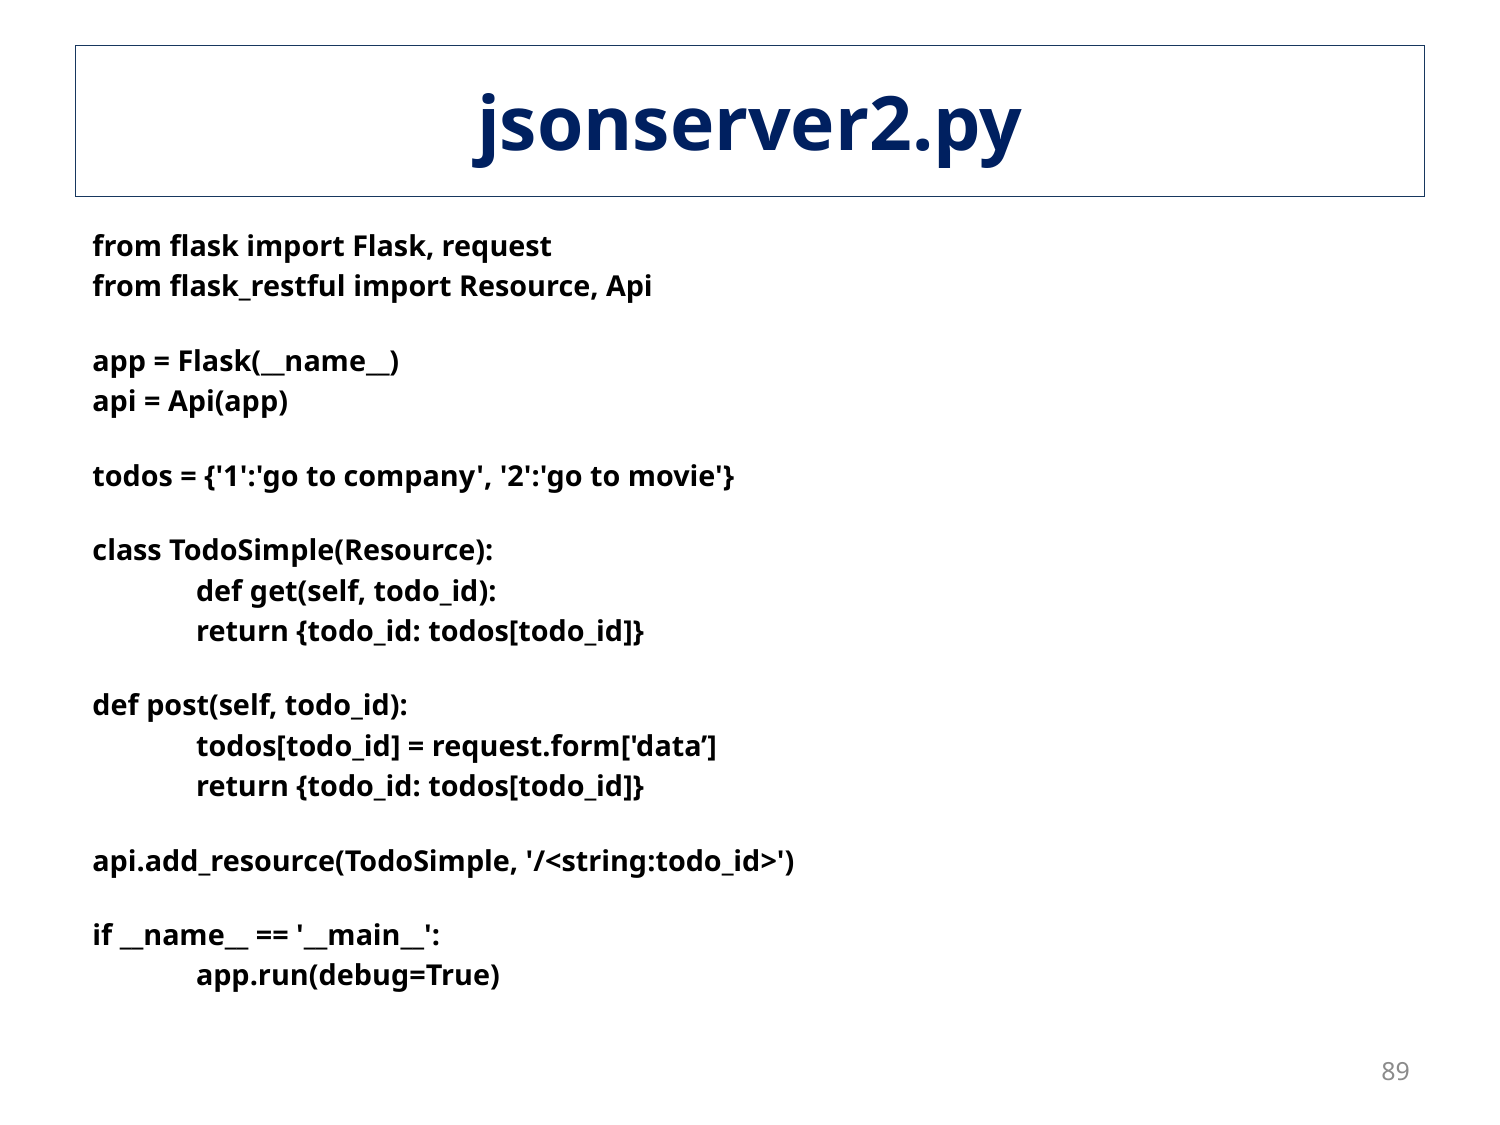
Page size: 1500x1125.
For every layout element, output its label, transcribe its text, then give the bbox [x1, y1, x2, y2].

slide_number 89 [1074, 1042, 1425, 1103]
list from flask import Flask, request from flask_restful import Resource, Api app = Flask(__name__) api = Api(app) todos = {'1':'go to company', '2':'go to movie'} class TodoSimple(Resource): def get(self, todo_id): return {todo_id: todos[todo_id]} def post(self, todo_id): todos[todo_id] = request.form['data’] return {todo_id: todos[todo_id]} api.add_resource(TodoSimple, '/<string:todo_id>') if __name__ == '__main__': app.run(debug=True) [77, 219, 1428, 1005]
title jsonserver2.py [75, 45, 1425, 197]
